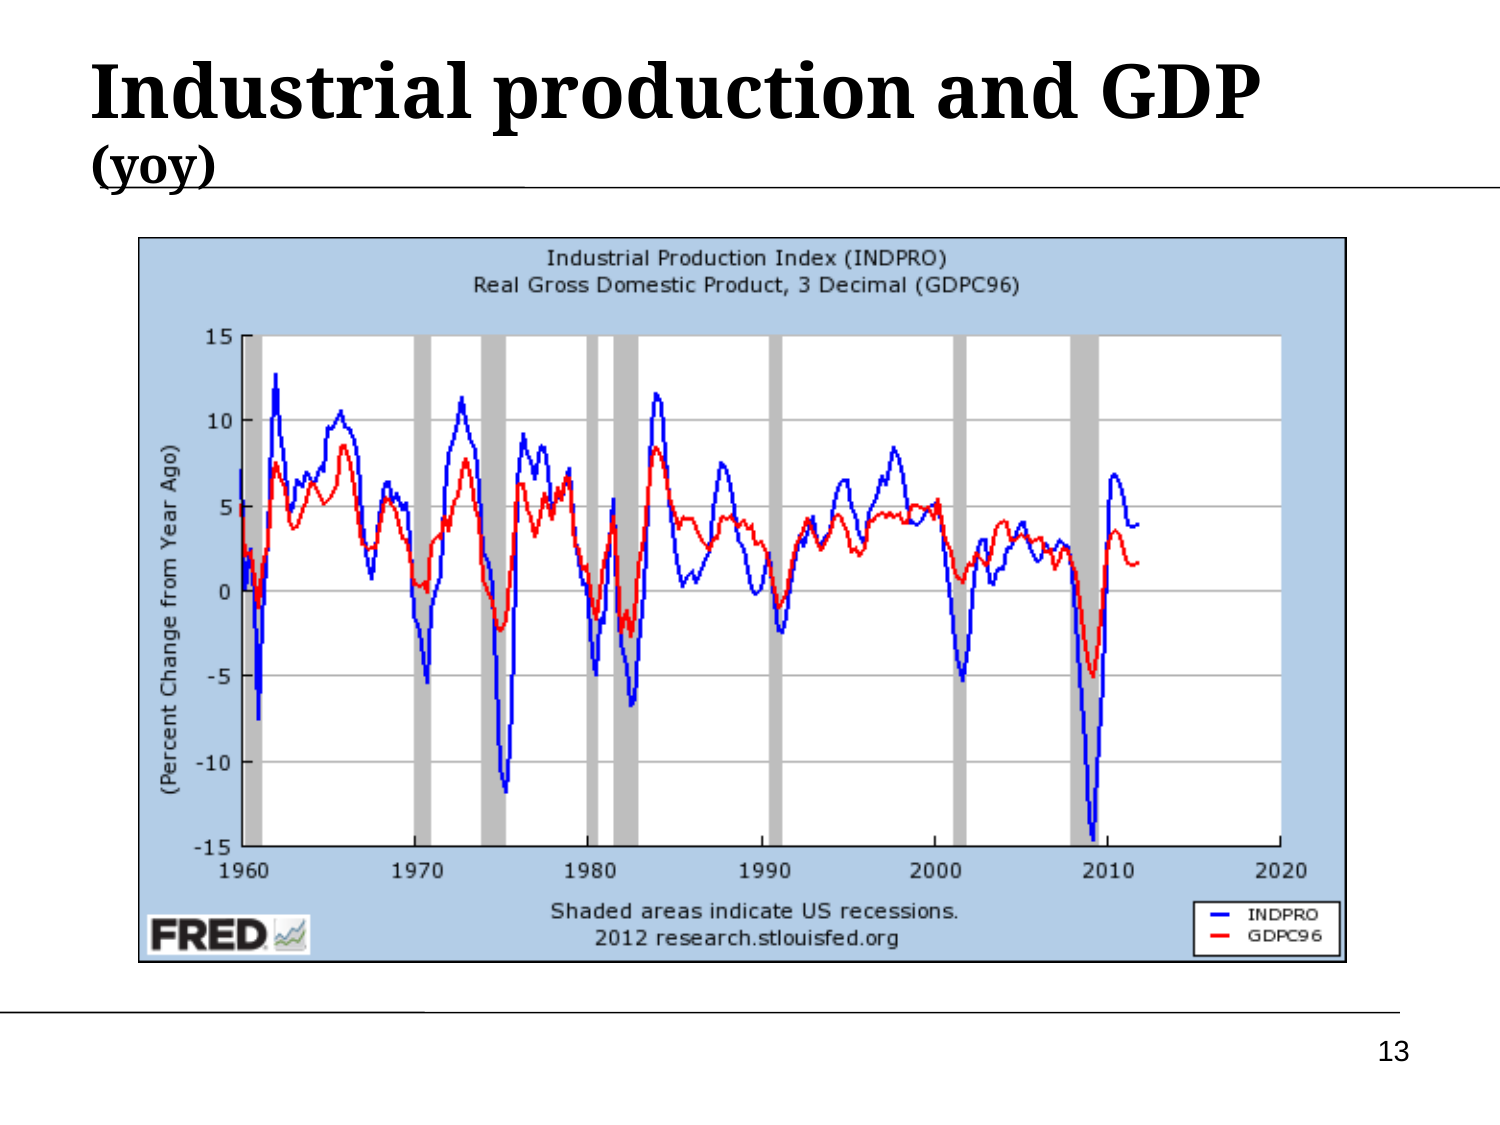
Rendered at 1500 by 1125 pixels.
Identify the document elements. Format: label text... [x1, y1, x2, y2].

picture [138, 237, 1348, 963]
slide_number 13 [1074, 1024, 1426, 1103]
title Industrial production and GDP (yoy) [74, 49, 1426, 188]
